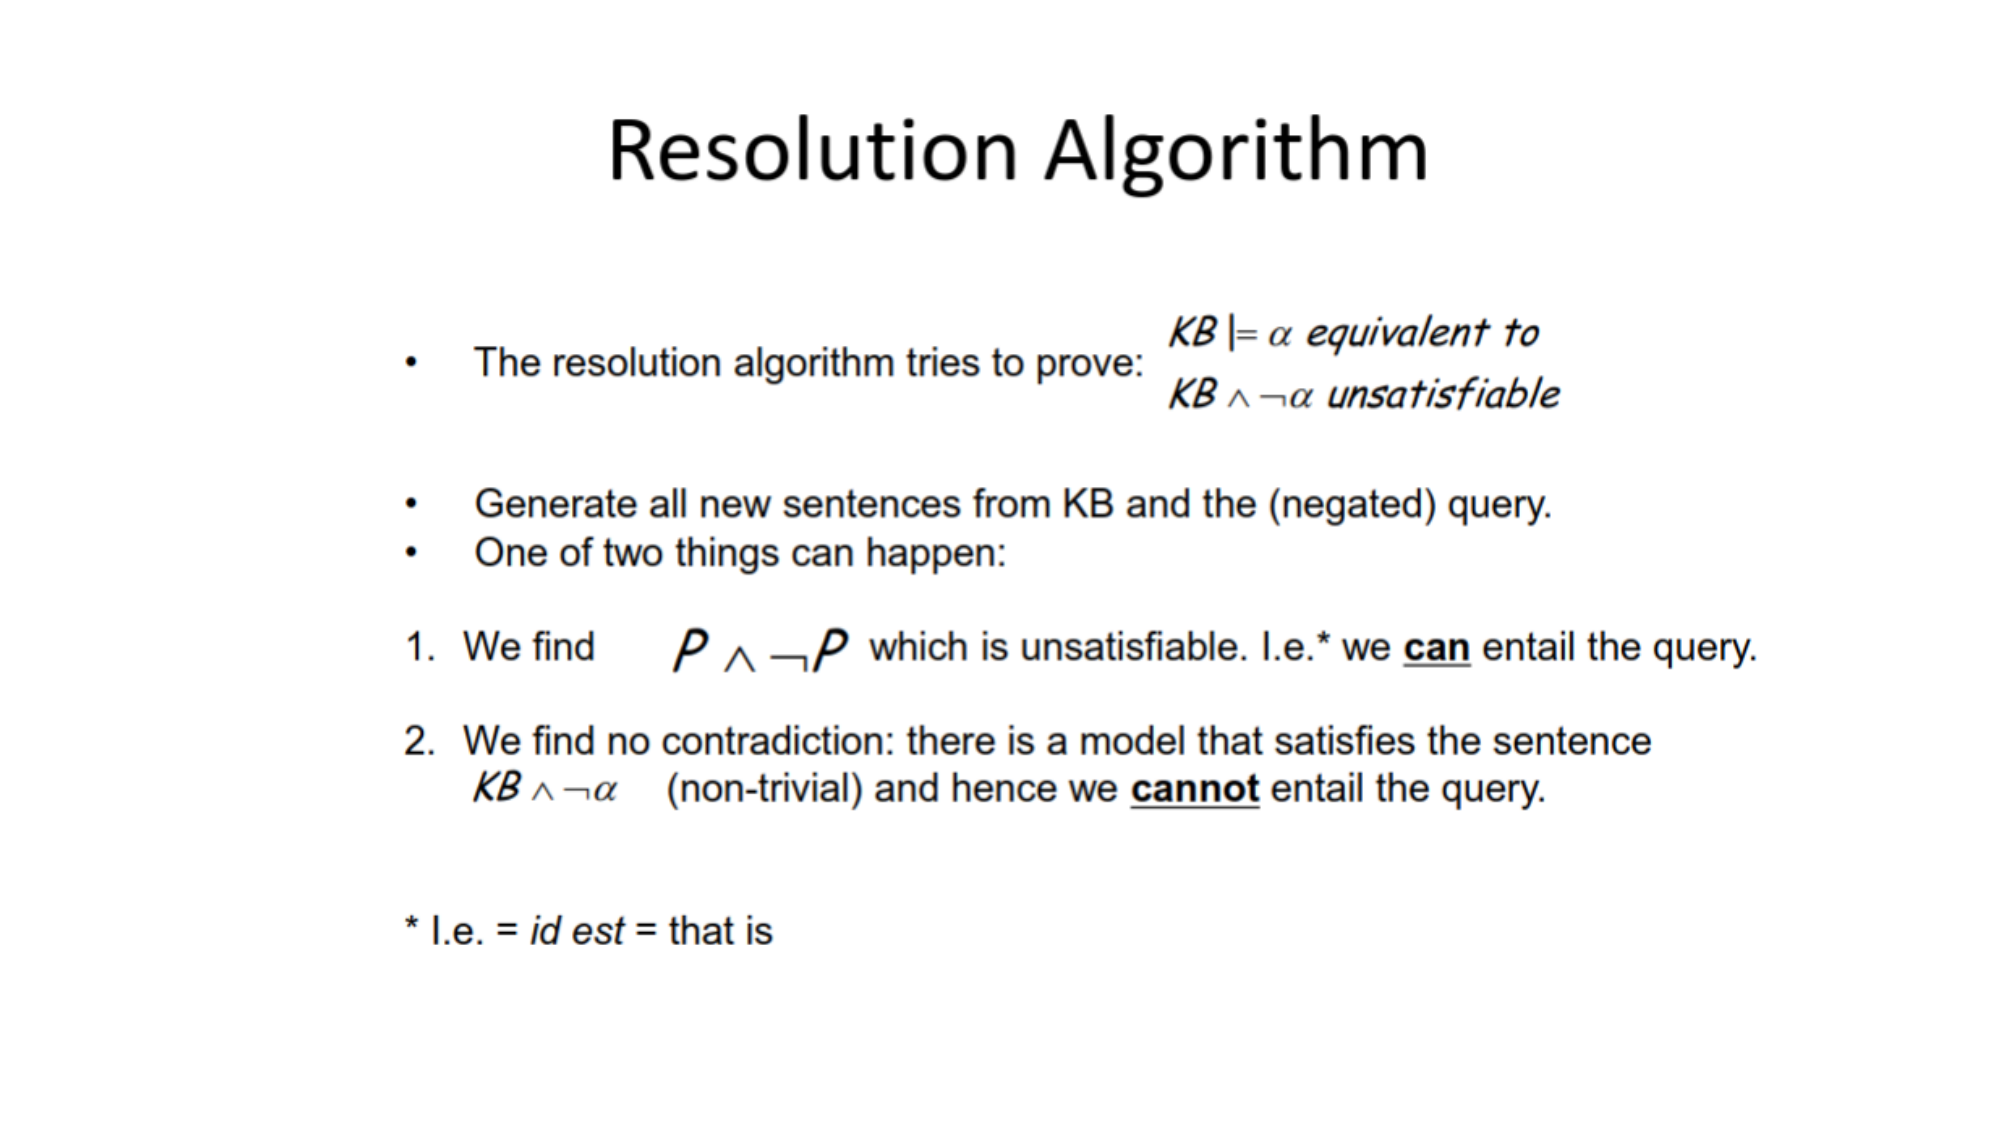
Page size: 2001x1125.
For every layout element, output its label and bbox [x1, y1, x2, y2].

picture [286, 78, 1792, 1125]
